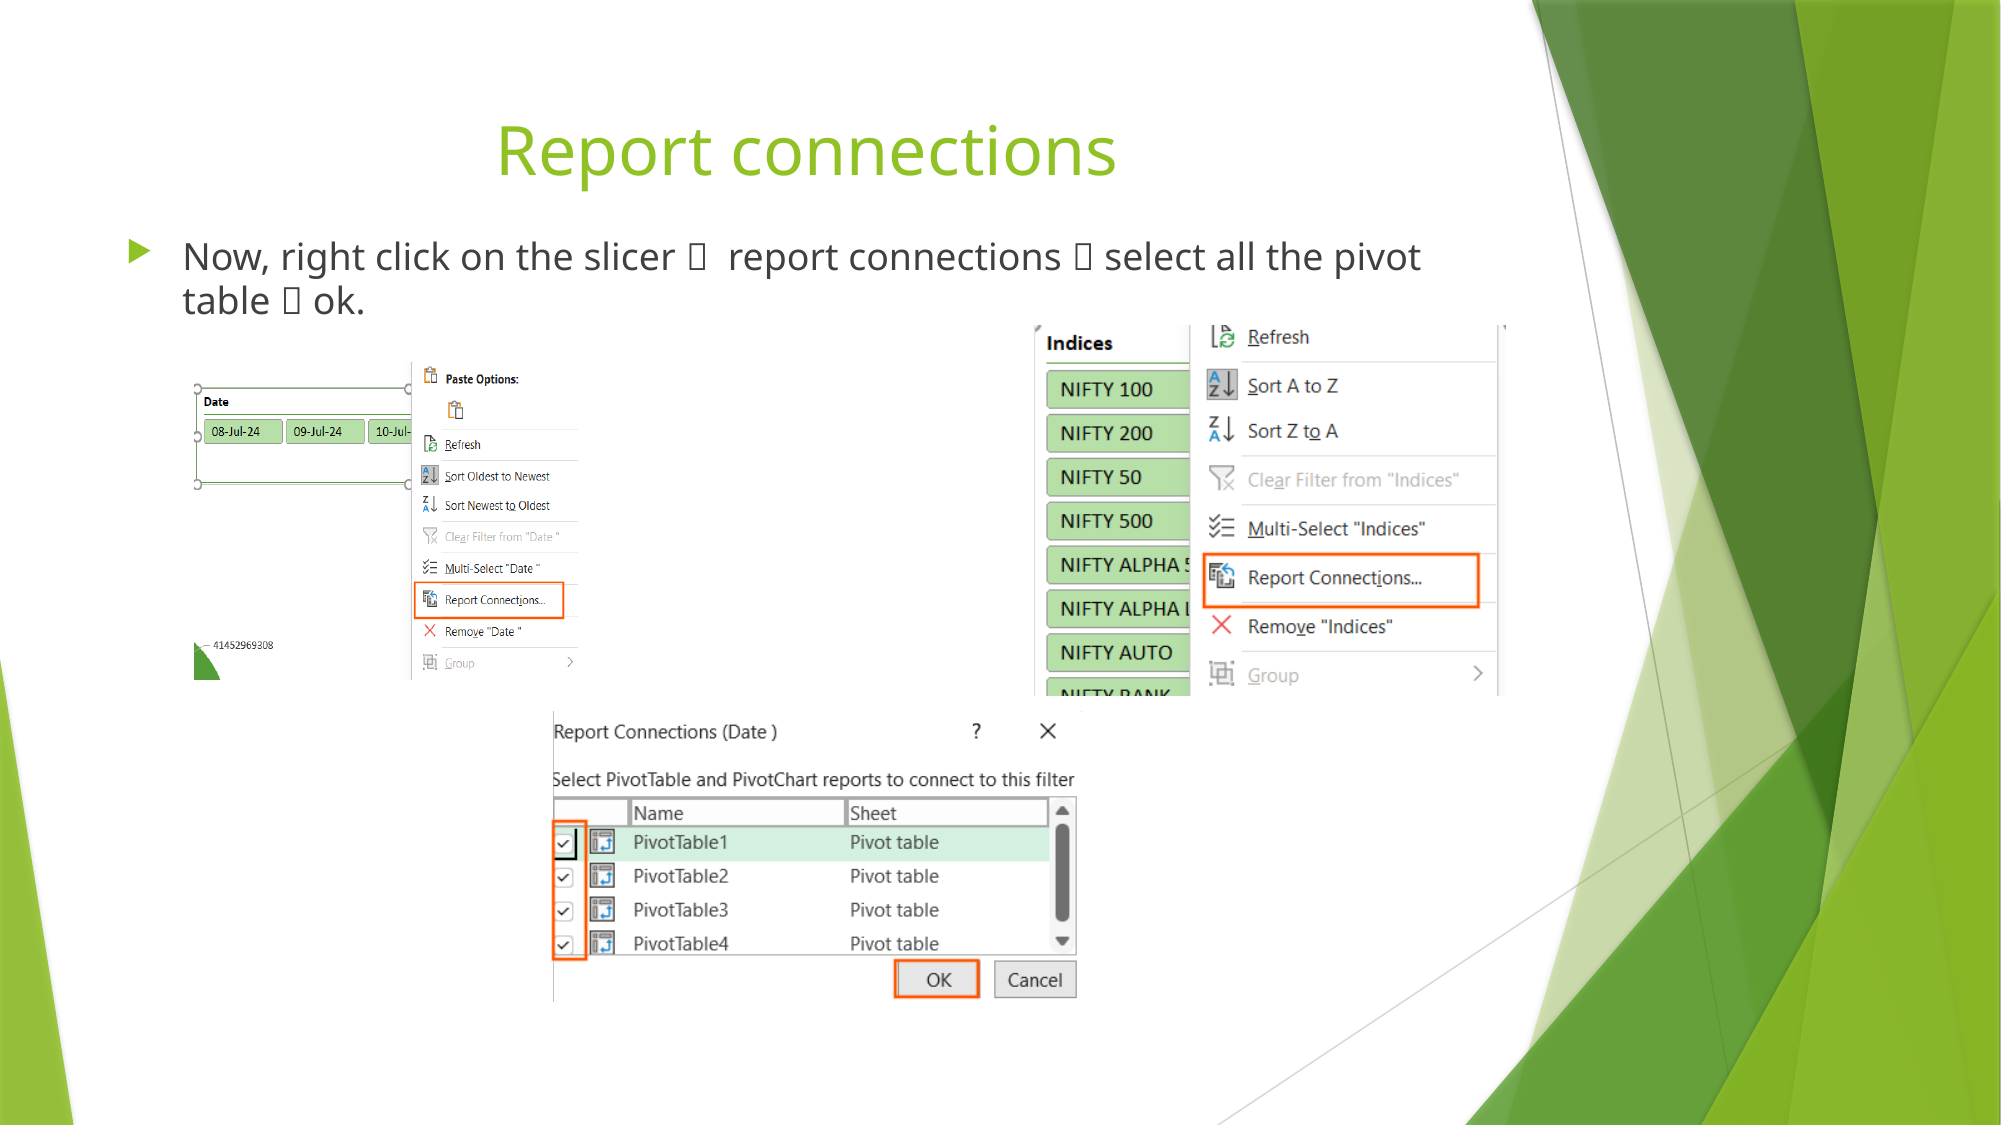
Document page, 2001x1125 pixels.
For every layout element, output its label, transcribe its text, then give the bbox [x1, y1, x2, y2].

title Report connections [111, 99, 1522, 198]
list Now, right click on the slicer  report connections  select all the pivot table  ok. [111, 224, 1522, 992]
picture [550, 711, 1082, 1003]
picture [194, 361, 579, 680]
picture [1033, 324, 1507, 697]
